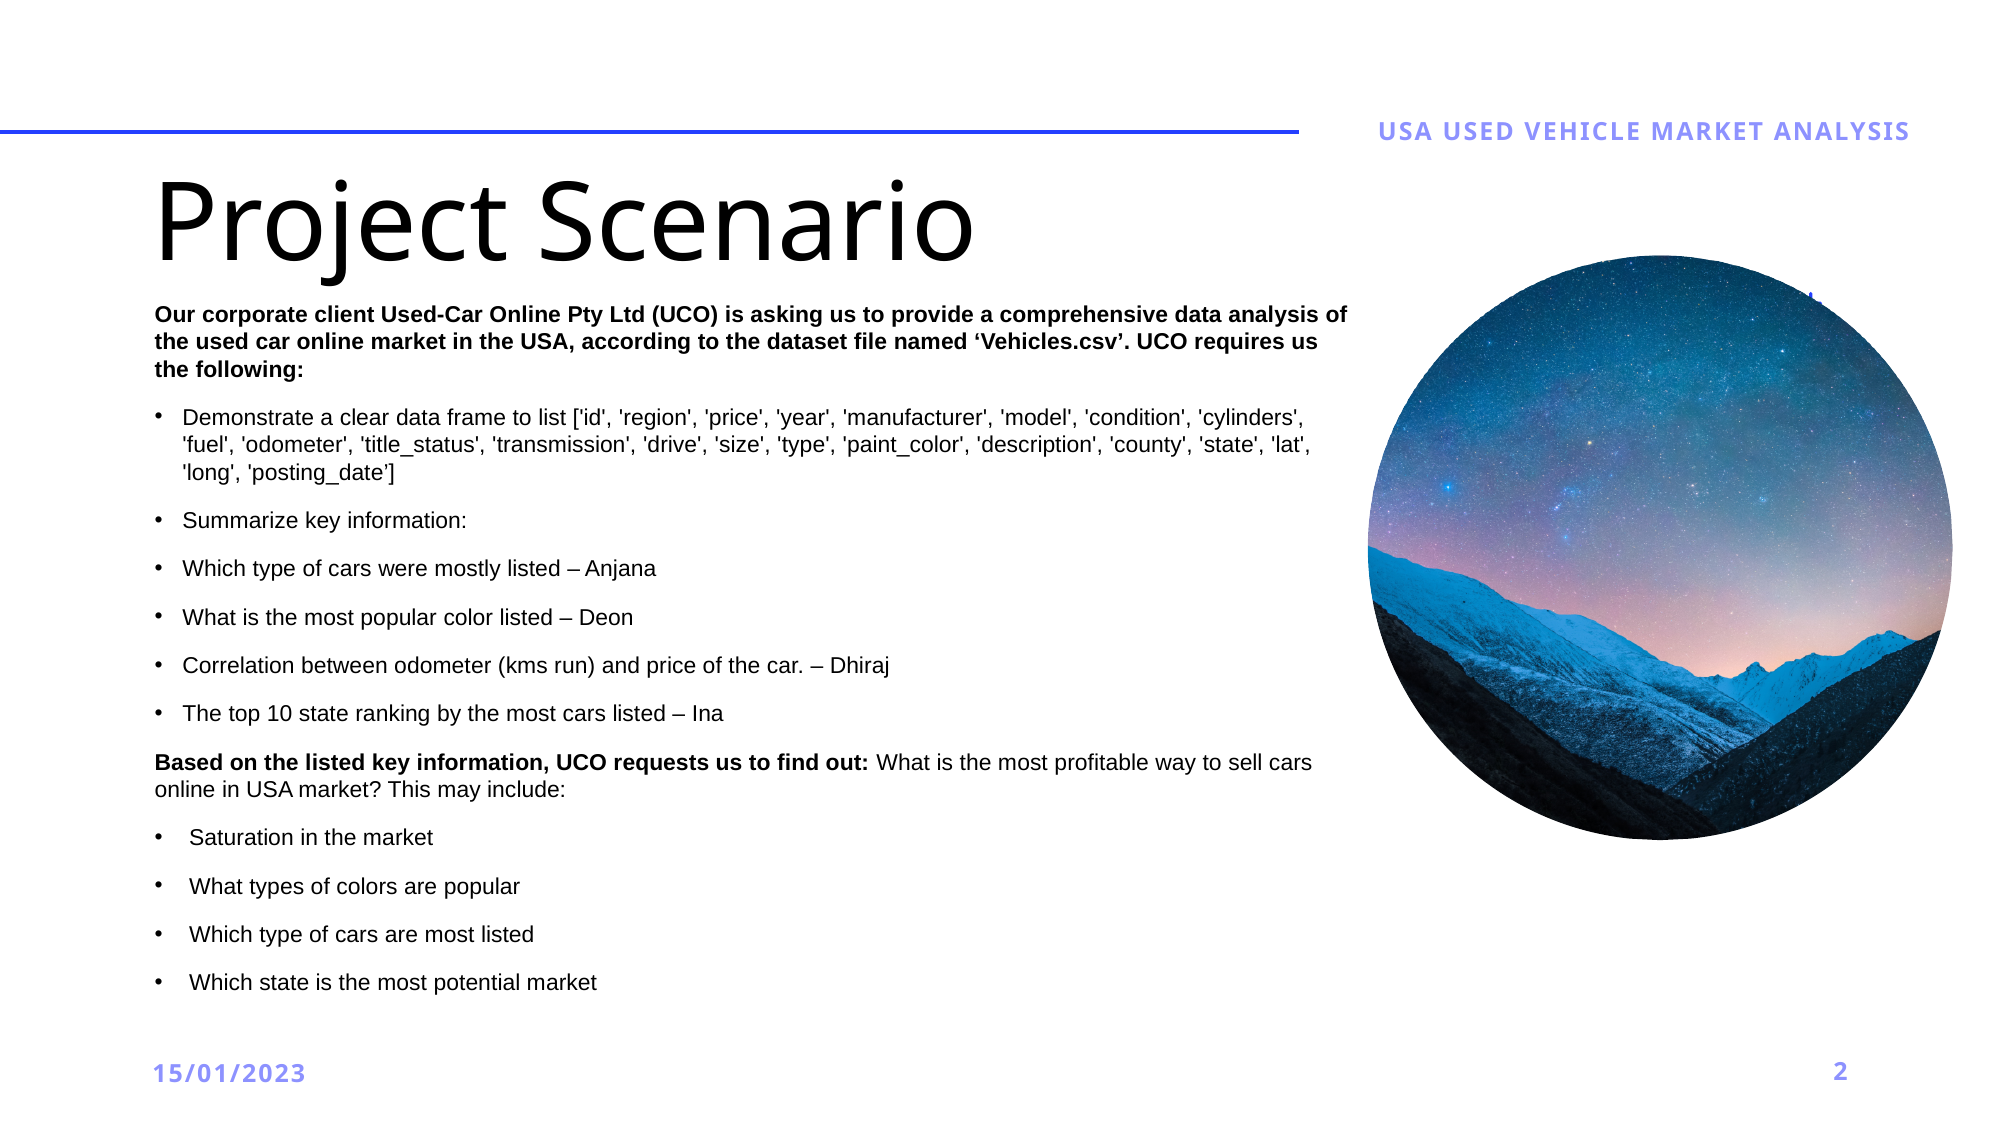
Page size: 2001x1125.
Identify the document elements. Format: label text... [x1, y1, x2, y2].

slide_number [137, 1042, 588, 1103]
footer USA USED VEHICLE MARKET ANALYSIS [1306, 101, 1982, 162]
list Our corporate client Used-Car Online Pty Ltd (UCO) is asking us to provide a comprehensive data analysis of the used car online market in the USA, according to the dataset file named ‘Vehicles.csv’. UCO requires us the following: Demonstrate a clear data frame to list ['id', 'region', 'price', 'year', 'manufacturer', 'model', 'condition', 'cylinders', 'fuel', 'odometer', 'title_status', 'transmission', 'drive', 'size', 'type', 'paint_color', 'description', 'county', 'state', 'lat', 'long', 'posting_date’] Summarize key information: Which type of cars were mostly listed – Anjana What is the most popular color listed – Deon Correlation between odometer (kms run) and price of the car. – Dhiraj The top 10 state ranking by the most cars listed – Ina Based on the listed key information, UCO requests us to find out: What is the most profitable way to sell cars online in USA market? This may include: Saturation in the market What types of colors are popular Which type of cars are most listed Which state is the most potential market [139, 291, 1368, 1023]
picture [1503, 636, 1513, 645]
slide_number 2 [1412, 1042, 1863, 1103]
picture [1367, 255, 1953, 841]
picture [1459, 637, 1468, 643]
picture [1485, 635, 1492, 646]
title Project Scenario [137, 158, 1153, 292]
